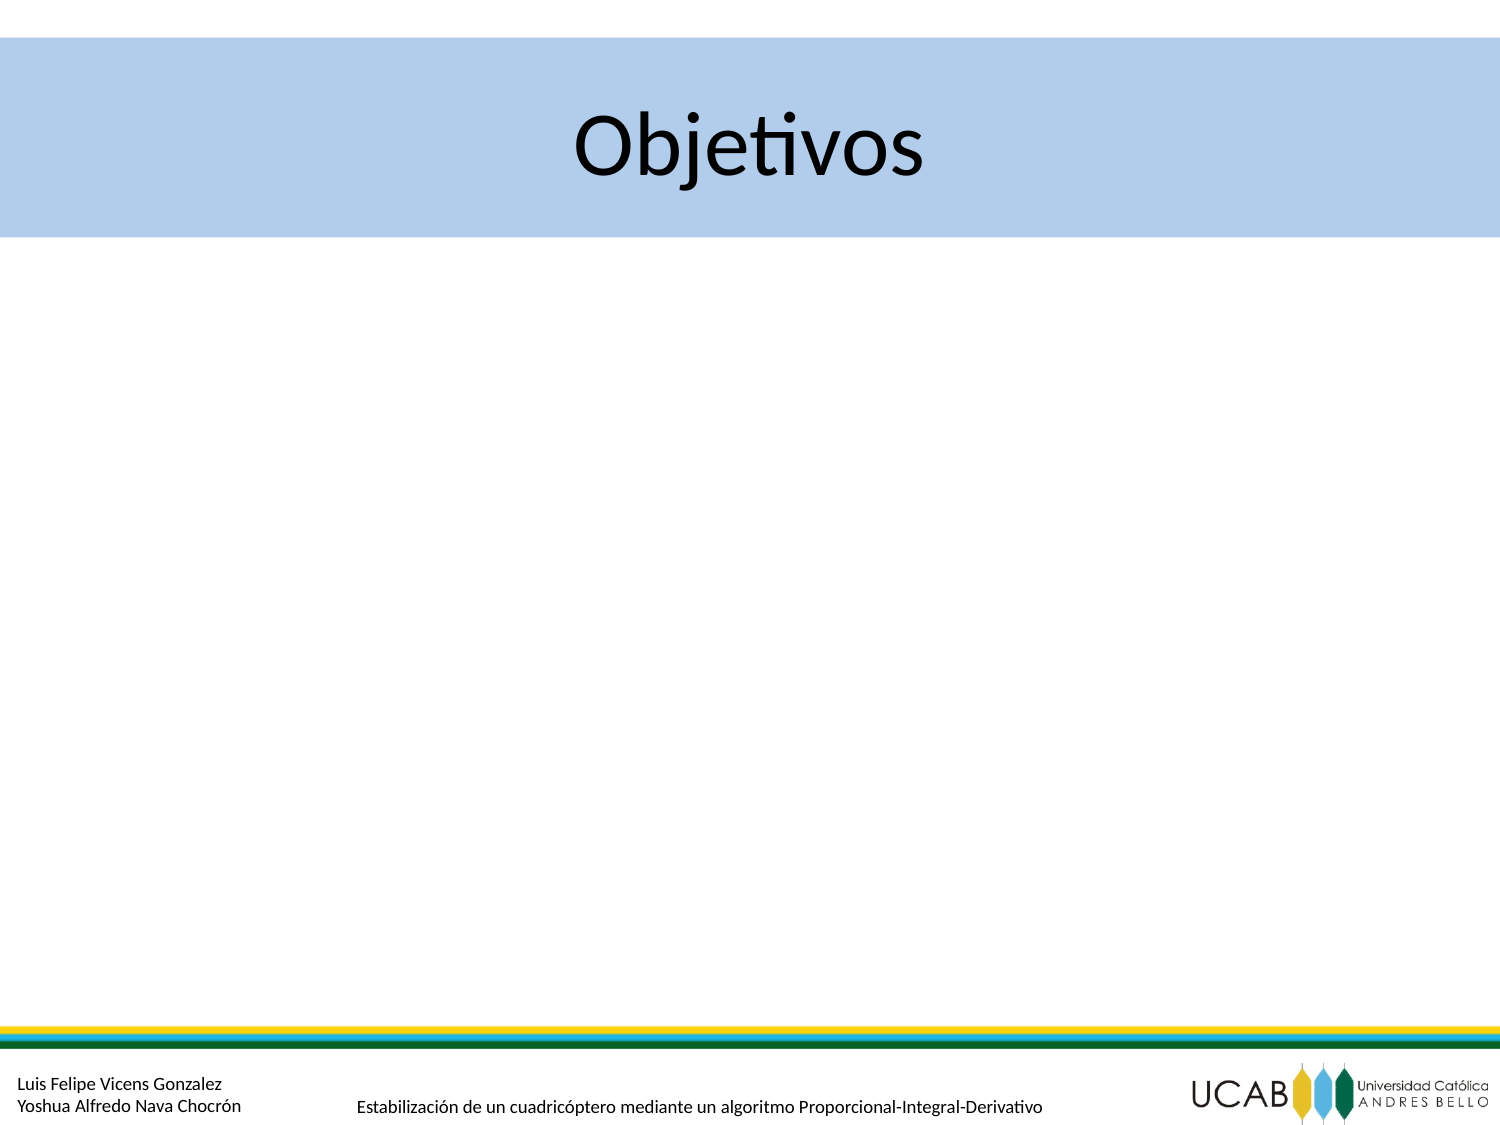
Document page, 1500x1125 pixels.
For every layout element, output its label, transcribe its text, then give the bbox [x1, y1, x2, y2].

title Objetivos [75, 45, 1425, 233]
text_box Estabilización de un cuadricóptero mediante un algoritmo Proporcional-Integral-Derivativo [324, 1087, 1075, 1125]
text_box Luis Felipe Vicens Gonzalez Yoshua Alfredo Nava Chocrón [2, 1064, 257, 1125]
picture [0, 1024, 1500, 1050]
text_box [0, 35, 1500, 240]
picture [1188, 1063, 1488, 1125]
